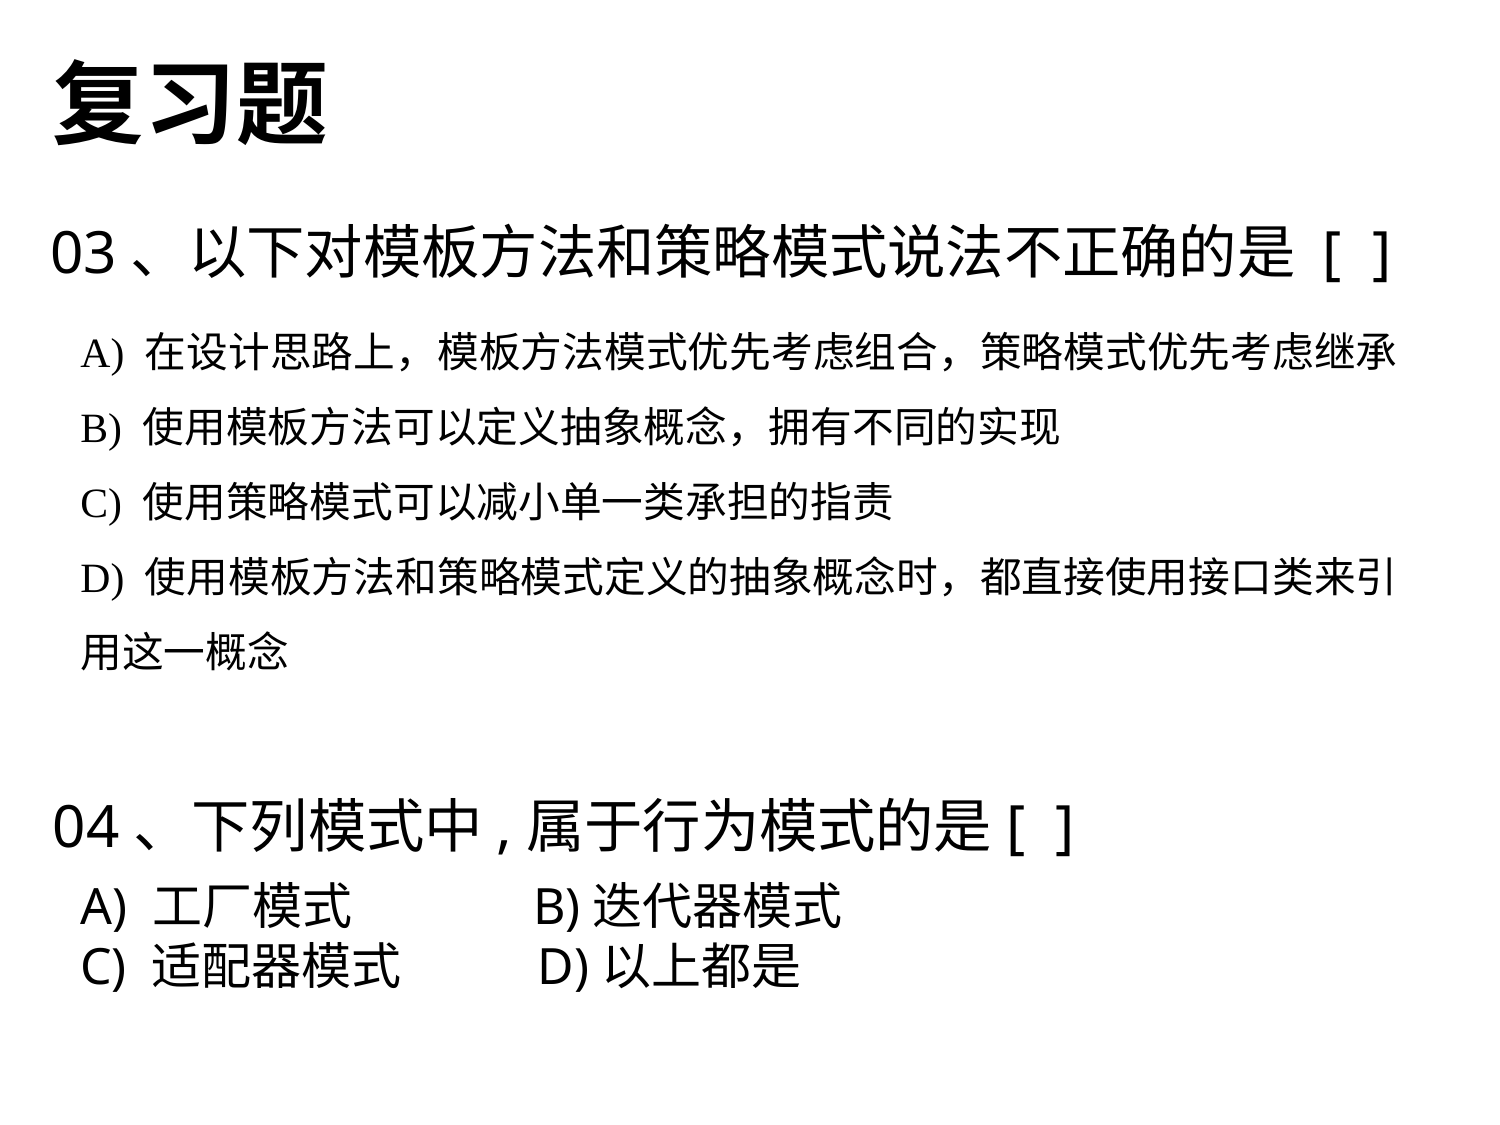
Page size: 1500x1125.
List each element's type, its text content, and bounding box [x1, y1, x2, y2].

text_box A) 工厂模式 B)迭代器模式 C) 适配器模式 D)以上都是 [65, 867, 1451, 1003]
text_box 03、以下对模板方法和策略模式说法不正确的是 [ ] [35, 207, 1500, 293]
text_box 04、下列模式中,属于行为模式的是[ ] [38, 781, 1500, 867]
text_box A) 在设计思路上，模板方法模式优先考虑组合，策略模式优先考虑继承 B) 使用模板方法可以定义抽象概念，拥有不同的实现 C) 使用策略模式可以减小单一类承担的指责 D) 使用模板方法和策略模式定义的抽象概念时，都直接使用接口类来引用这一概念 [65, 293, 1451, 684]
text_box 复习题 [38, 51, 1332, 178]
